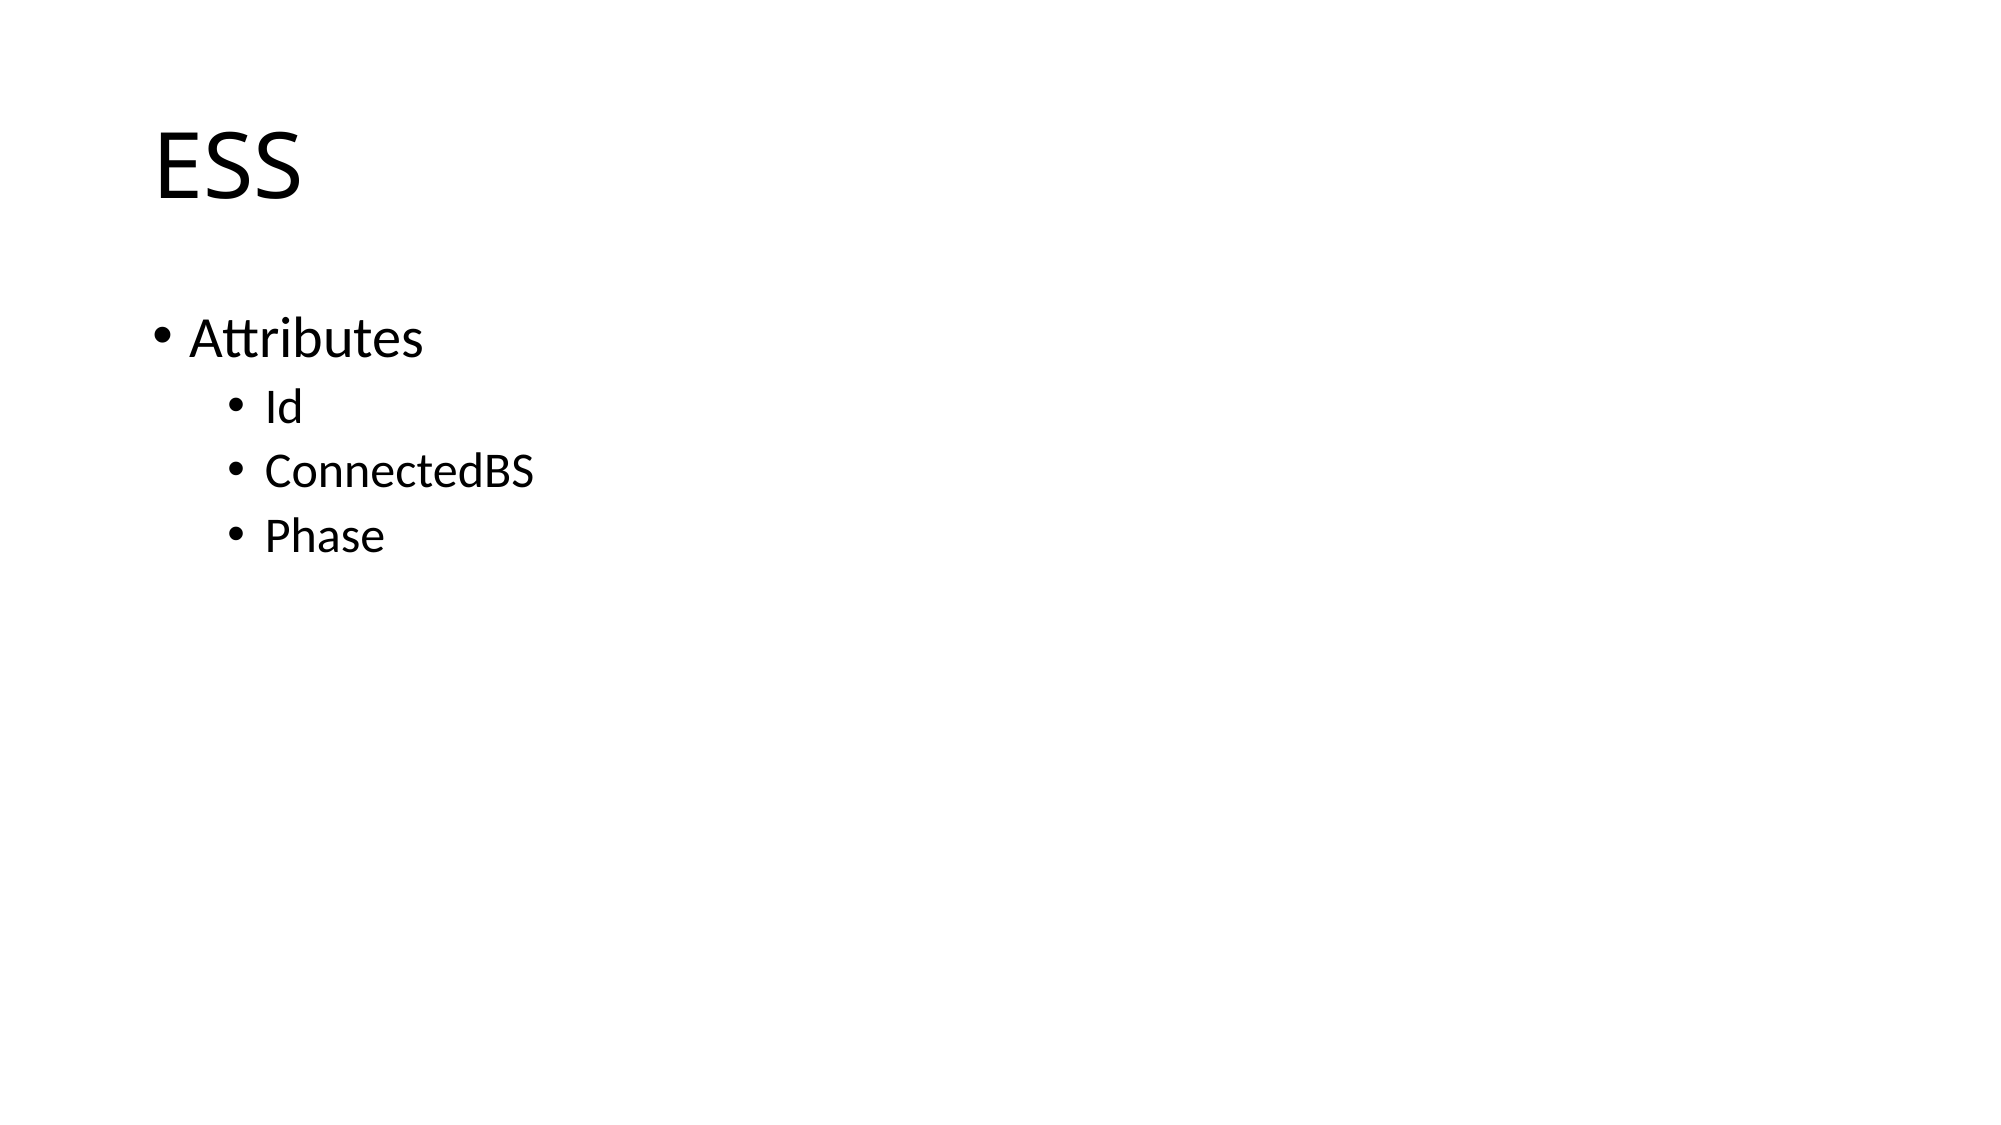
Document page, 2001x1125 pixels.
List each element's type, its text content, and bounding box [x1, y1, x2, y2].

title ESS [137, 59, 1863, 278]
list Attributes Id ConnectedBS Phase [137, 299, 1863, 1014]
